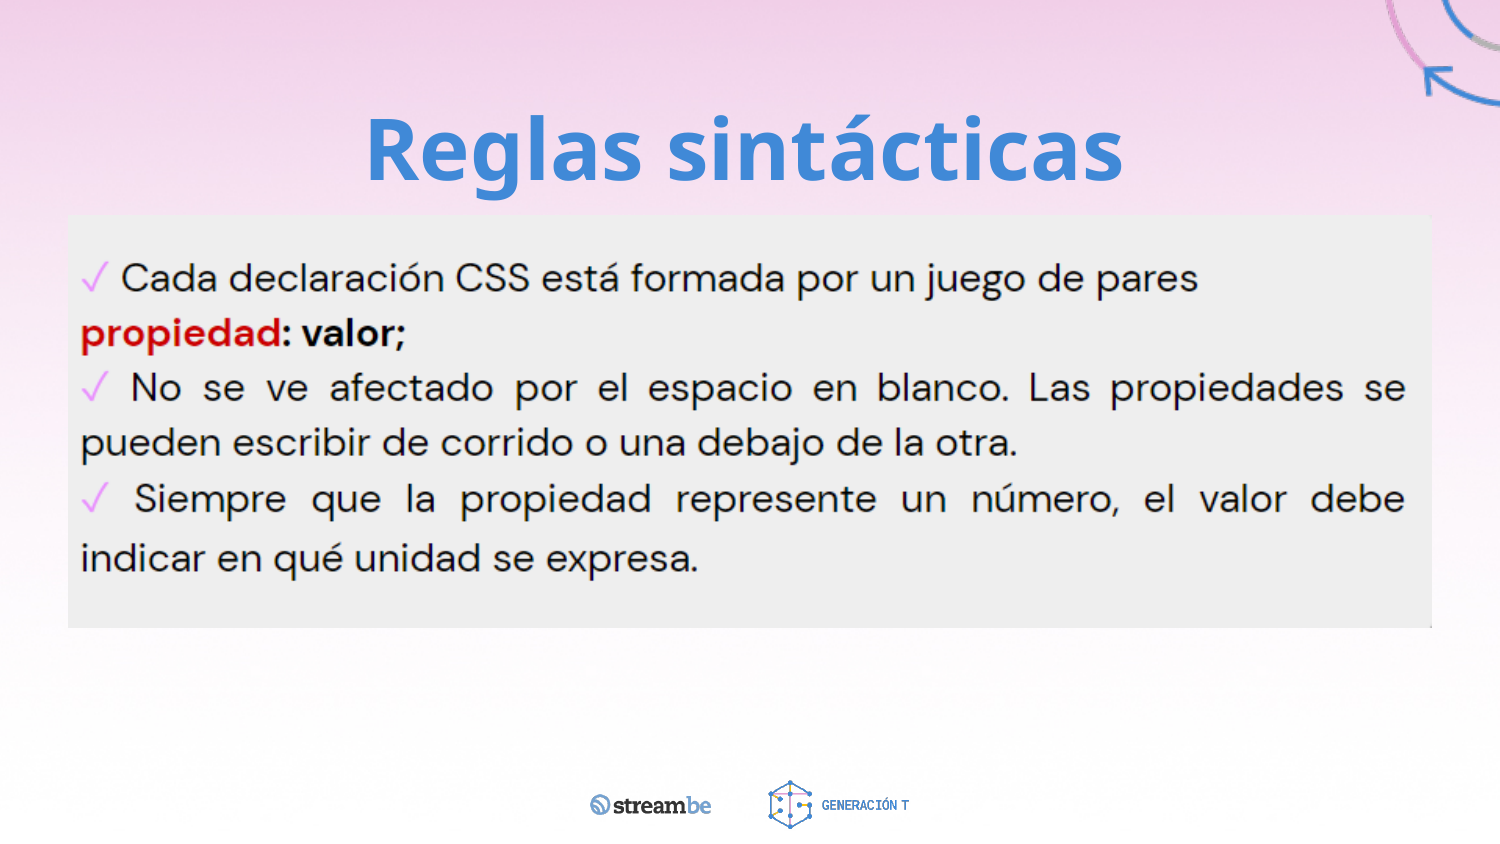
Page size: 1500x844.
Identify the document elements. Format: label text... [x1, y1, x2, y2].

picture [0, 0, 1500, 844]
title Reglas sintácticas [182, 99, 1308, 205]
